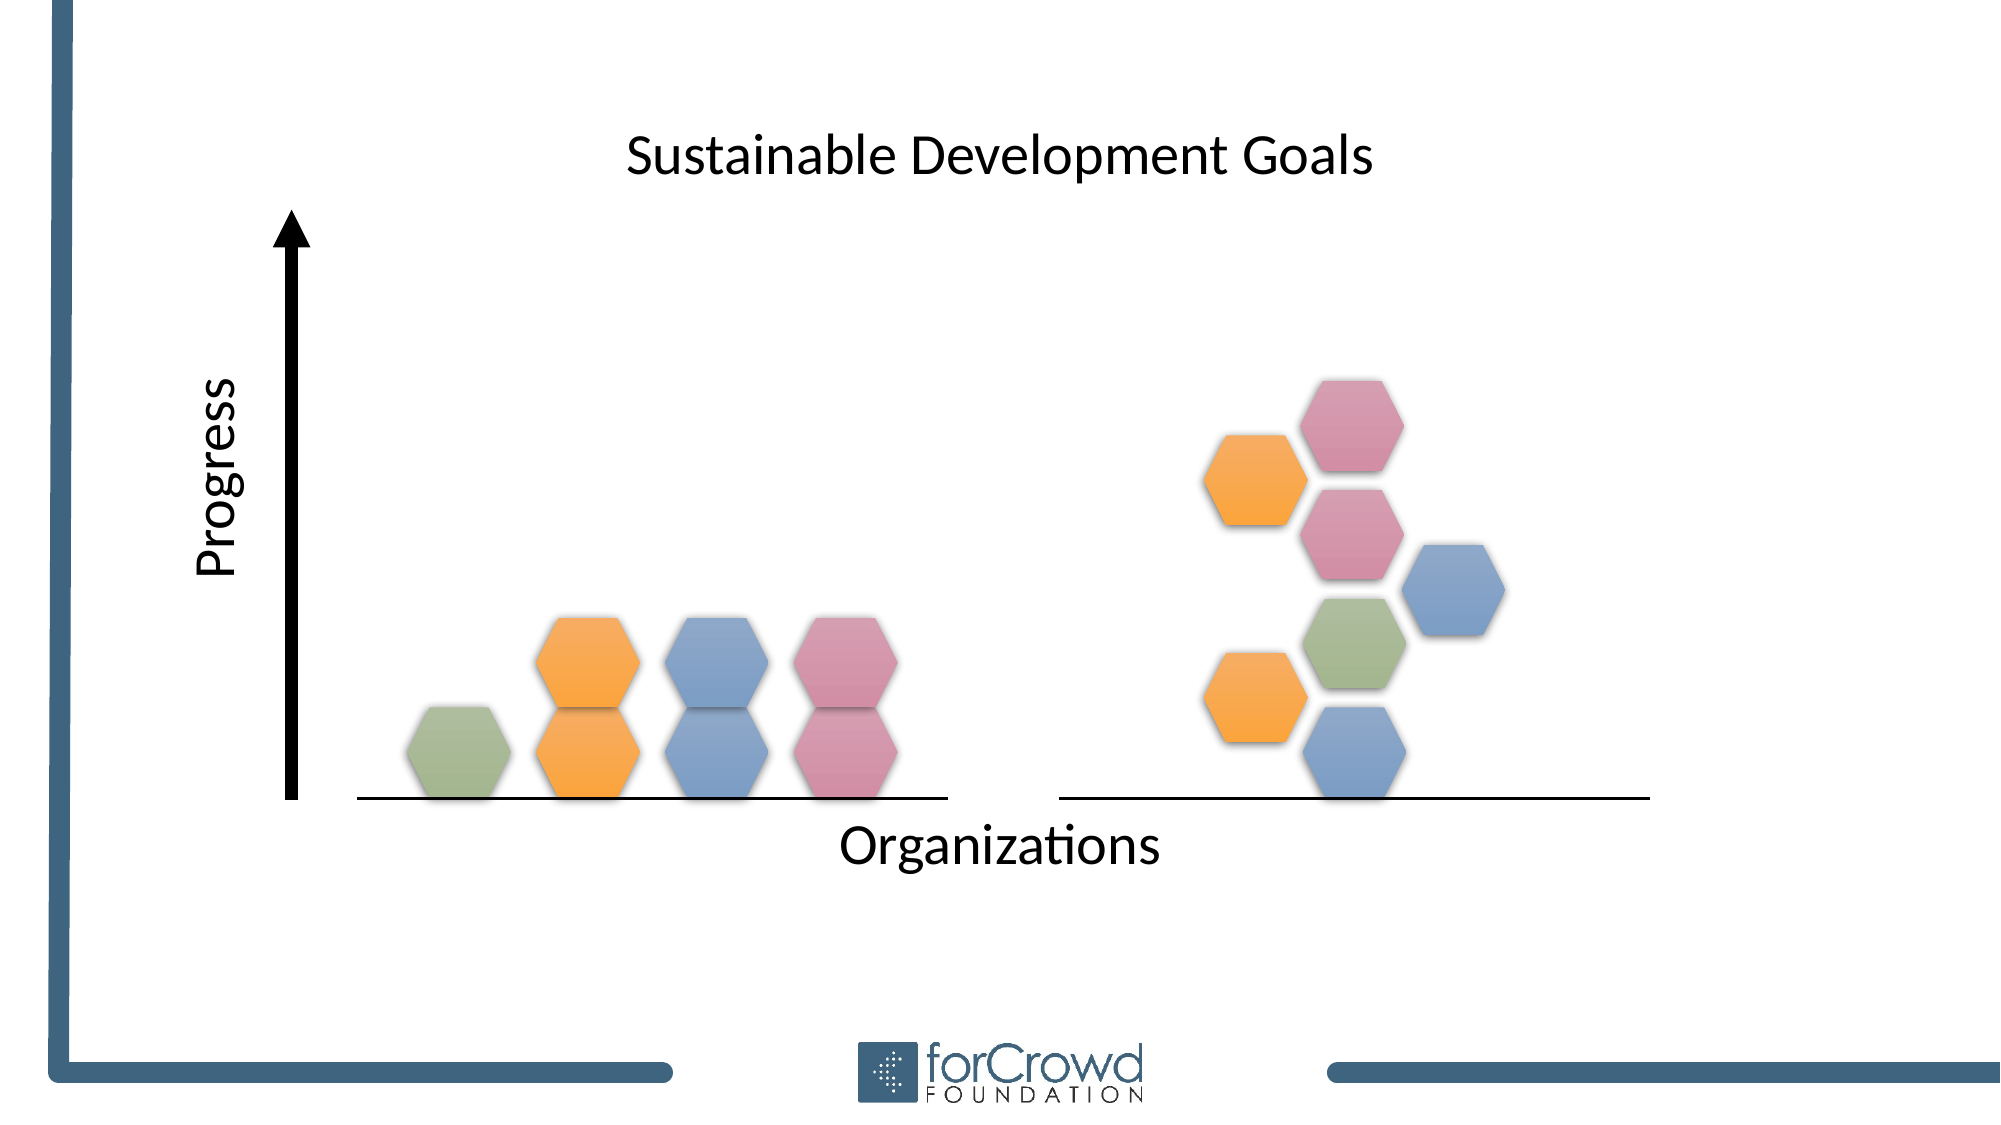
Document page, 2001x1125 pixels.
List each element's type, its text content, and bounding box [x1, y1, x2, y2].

text_box [1401, 545, 1506, 635]
text_box Organizations [350, 798, 1650, 900]
text_box [407, 707, 511, 797]
text_box [1203, 435, 1308, 525]
text_box [1300, 381, 1405, 471]
text_box [664, 714, 769, 797]
text_box [793, 617, 898, 708]
text_box Sustainable Development Goals [350, 108, 1650, 210]
text_box [1302, 598, 1407, 688]
text_box [664, 617, 769, 708]
text_box [1302, 707, 1407, 797]
text_box [536, 617, 640, 708]
text_box [1300, 489, 1405, 580]
text_box Progress [169, 238, 271, 719]
text_box [793, 714, 898, 797]
text_box [1203, 652, 1308, 743]
picture [858, 1042, 1142, 1103]
text_box [536, 714, 640, 797]
